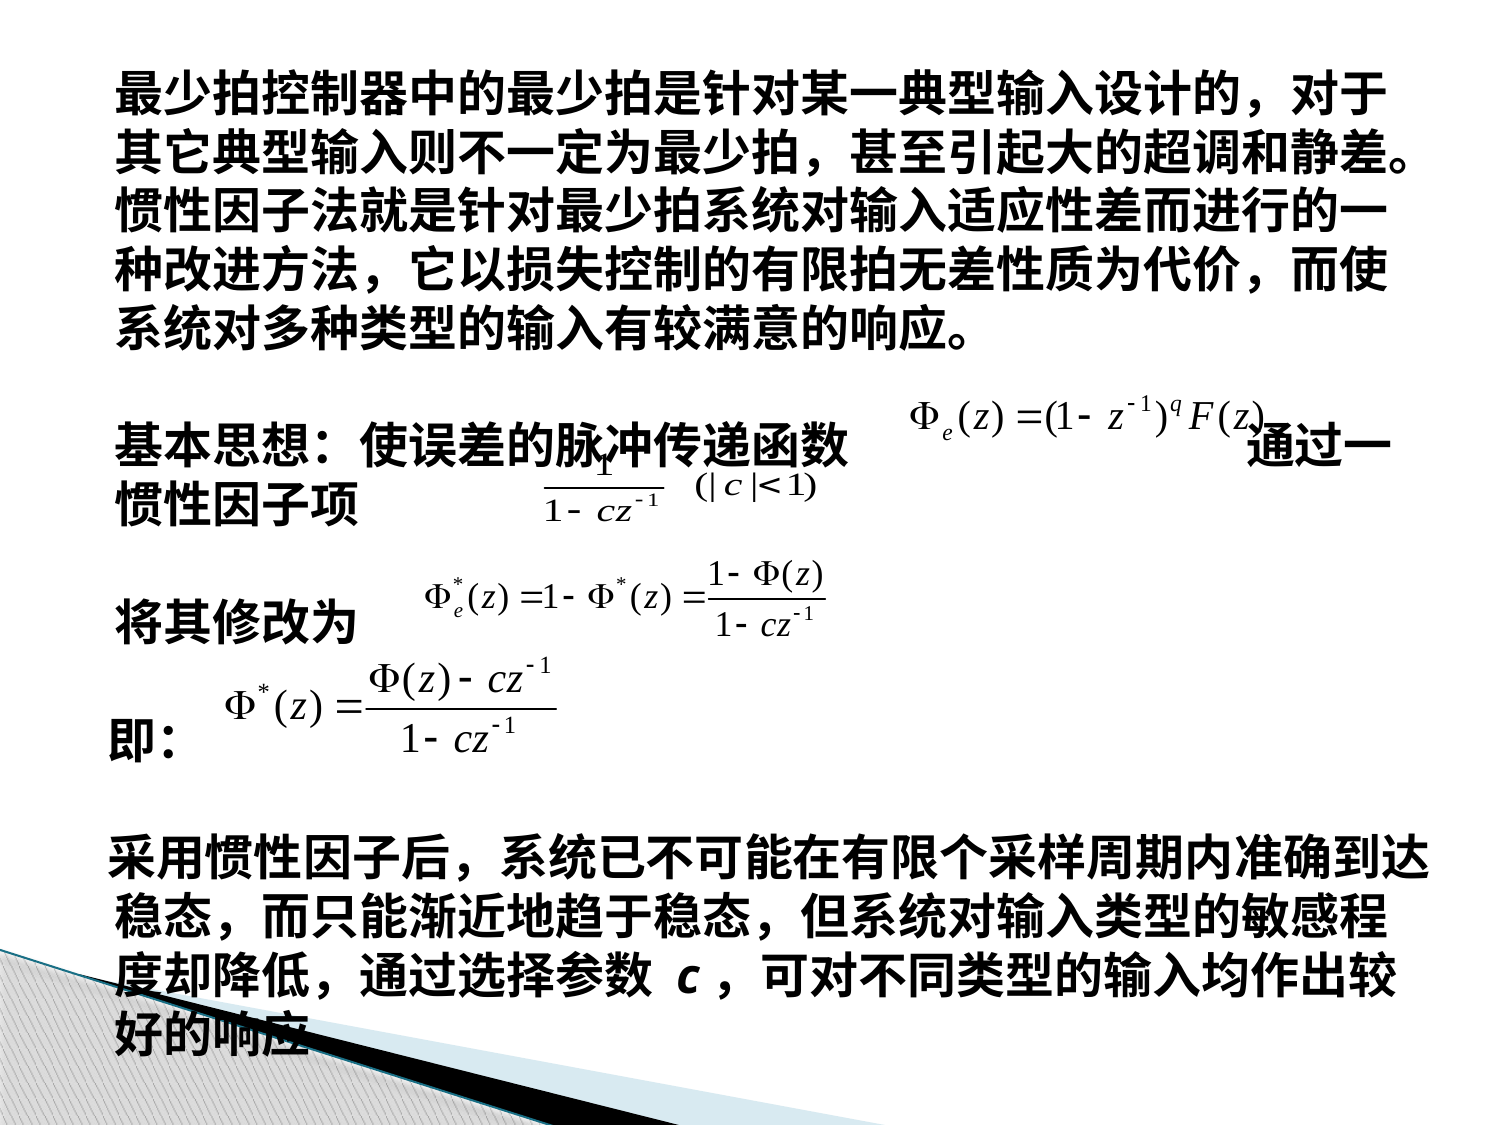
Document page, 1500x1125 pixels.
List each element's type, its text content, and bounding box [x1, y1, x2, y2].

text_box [218, 644, 564, 761]
list 最少拍控制器中的最少拍是针对某一典型输入设计的，对于其它典型输入则不一定为最少拍，甚至引起大的超调和静差。 惯性因子法就是针对最少拍系统对输入适应性差而进行的一种改进方法，它以损失控制的有限拍无差性质为代价，而使系统对多种类型的输入有较满意的响应。 基本思想：使误差的脉冲传递函数 通过一惯性因子项 将其修改为 即： 采用惯性因子后，系统已不可能在有限个采样周期内准确到达稳态，而只能渐近地趋于稳态，但系统对输入类型的敏感程度却降低，通过选择参数 c，可对不同类型的输入均作出较好的响应 [41, 54, 1447, 1071]
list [903, 385, 1270, 449]
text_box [537, 444, 824, 528]
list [419, 550, 833, 644]
